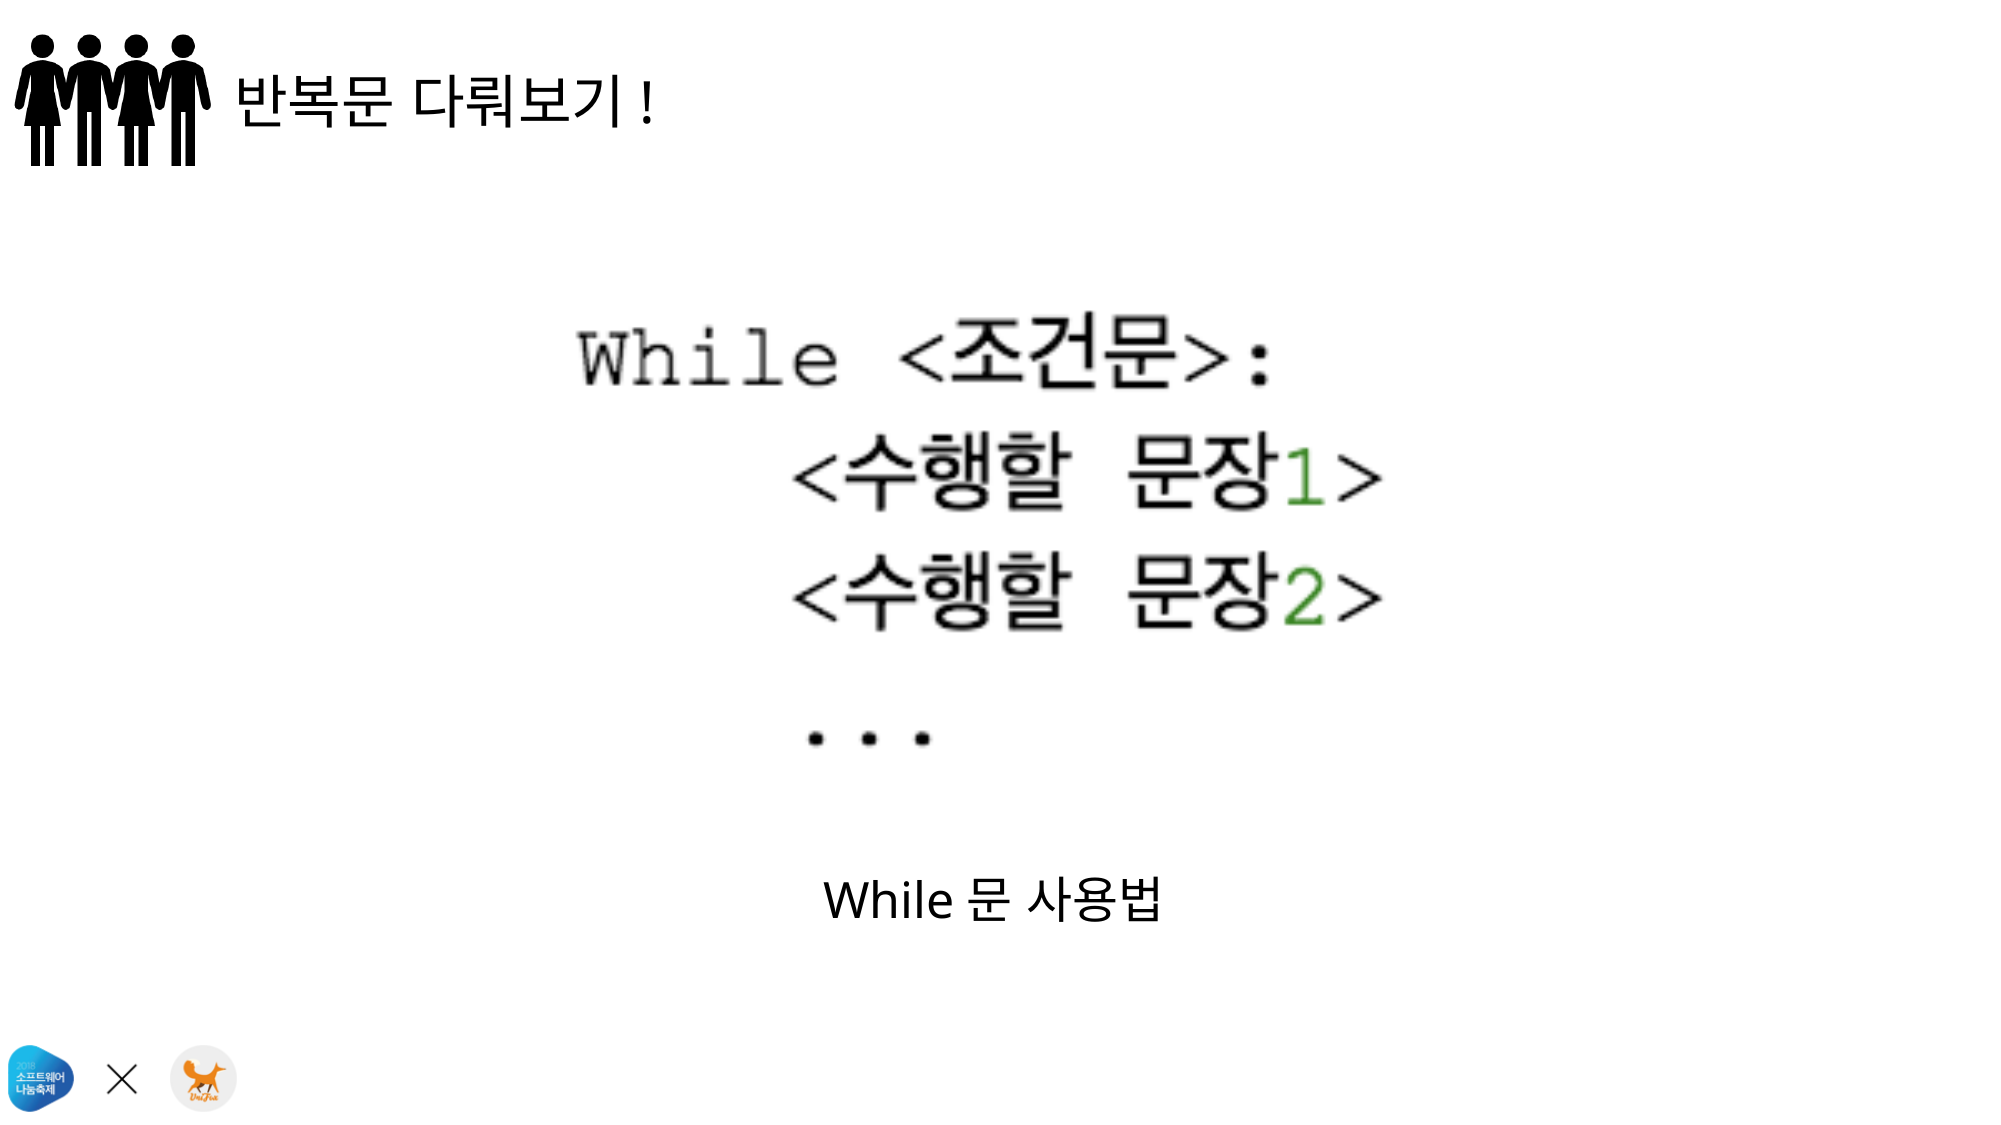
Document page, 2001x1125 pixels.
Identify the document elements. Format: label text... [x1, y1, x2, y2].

text_box 반복문 다뤄보기! [225, 57, 670, 143]
picture [0, 0, 225, 213]
picture [531, 266, 1469, 859]
text_box While문 사용법 [808, 860, 1180, 936]
picture [0, 1036, 247, 1122]
